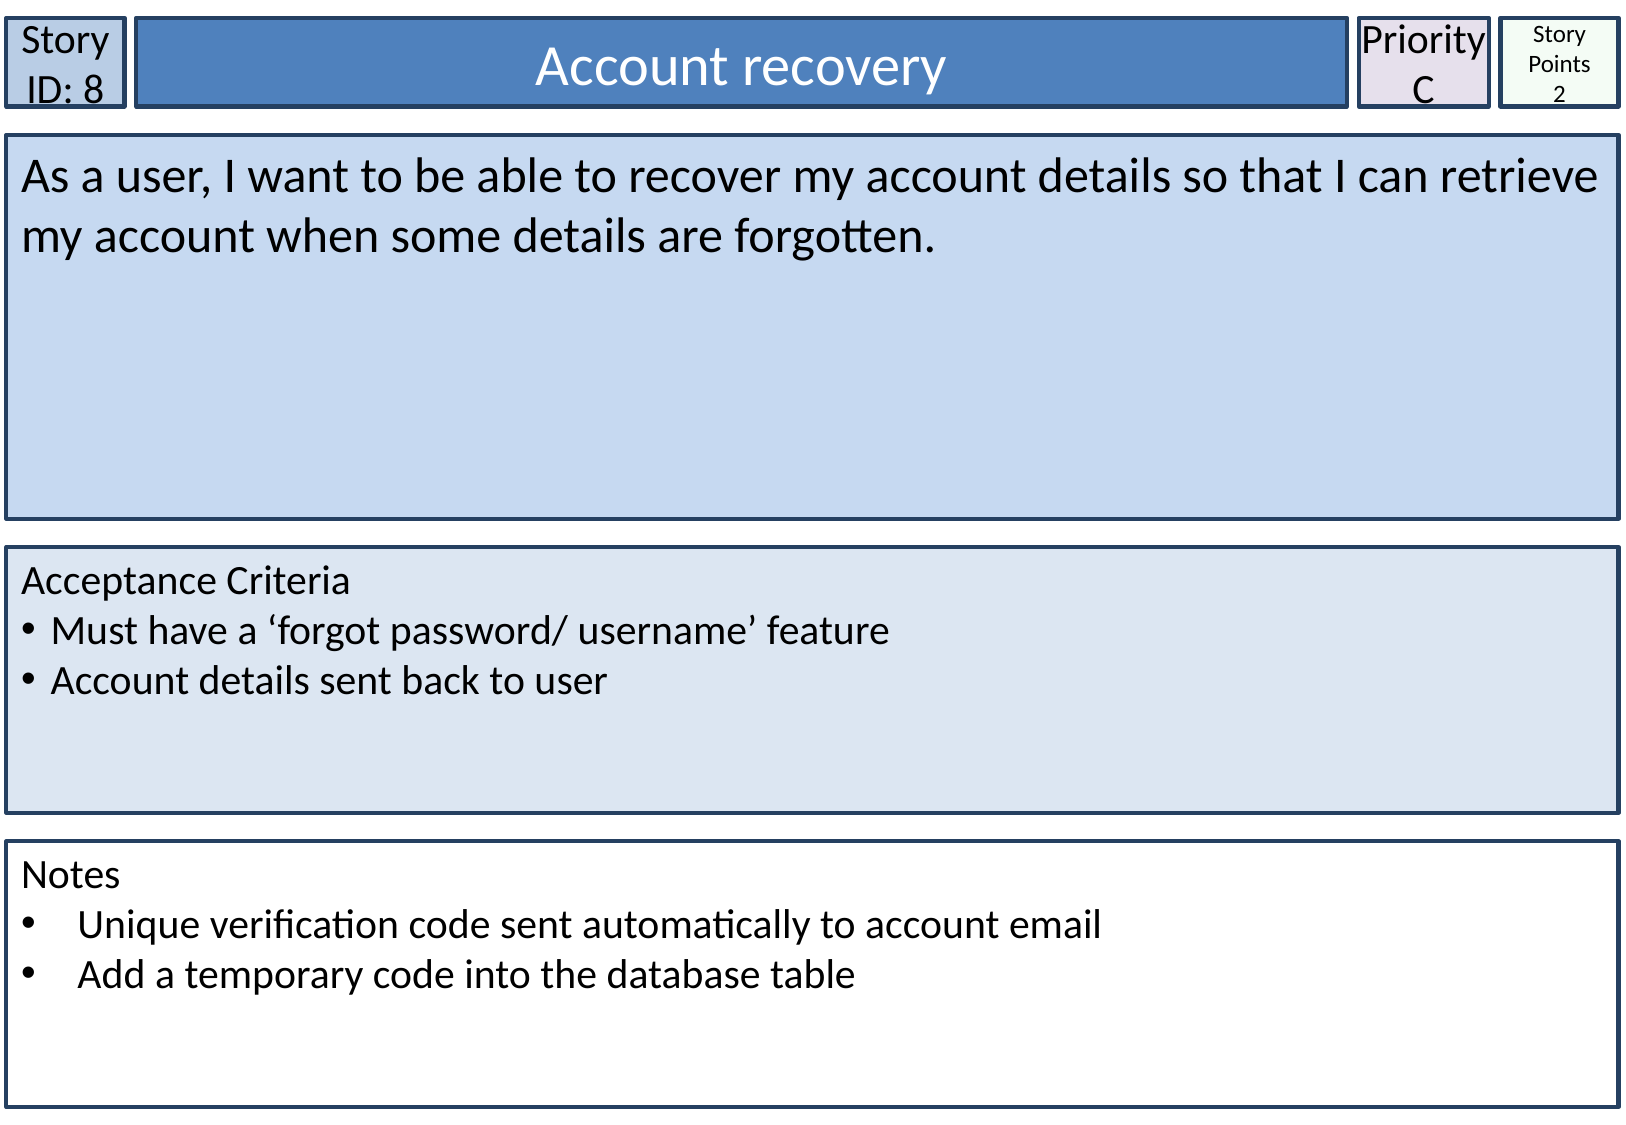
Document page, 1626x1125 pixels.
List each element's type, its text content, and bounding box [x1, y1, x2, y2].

text_box Notes Unique verification code sent automatically to account email Add a temporary code into the database table [4, 839, 1621, 1109]
text_box Story Points 2 [1498, 16, 1621, 109]
text_box Story ID: 8 [4, 16, 127, 109]
text_box As a user, I want to be able to recover my account details so that I can retrieve my account when some details are forgotten. [4, 133, 1621, 521]
text_box Priority C [1357, 16, 1491, 109]
text_box Account recovery [134, 16, 1349, 109]
text_box Acceptance Criteria Must have a ‘forgot password/ username’ feature Account details sent back to user [4, 545, 1621, 815]
